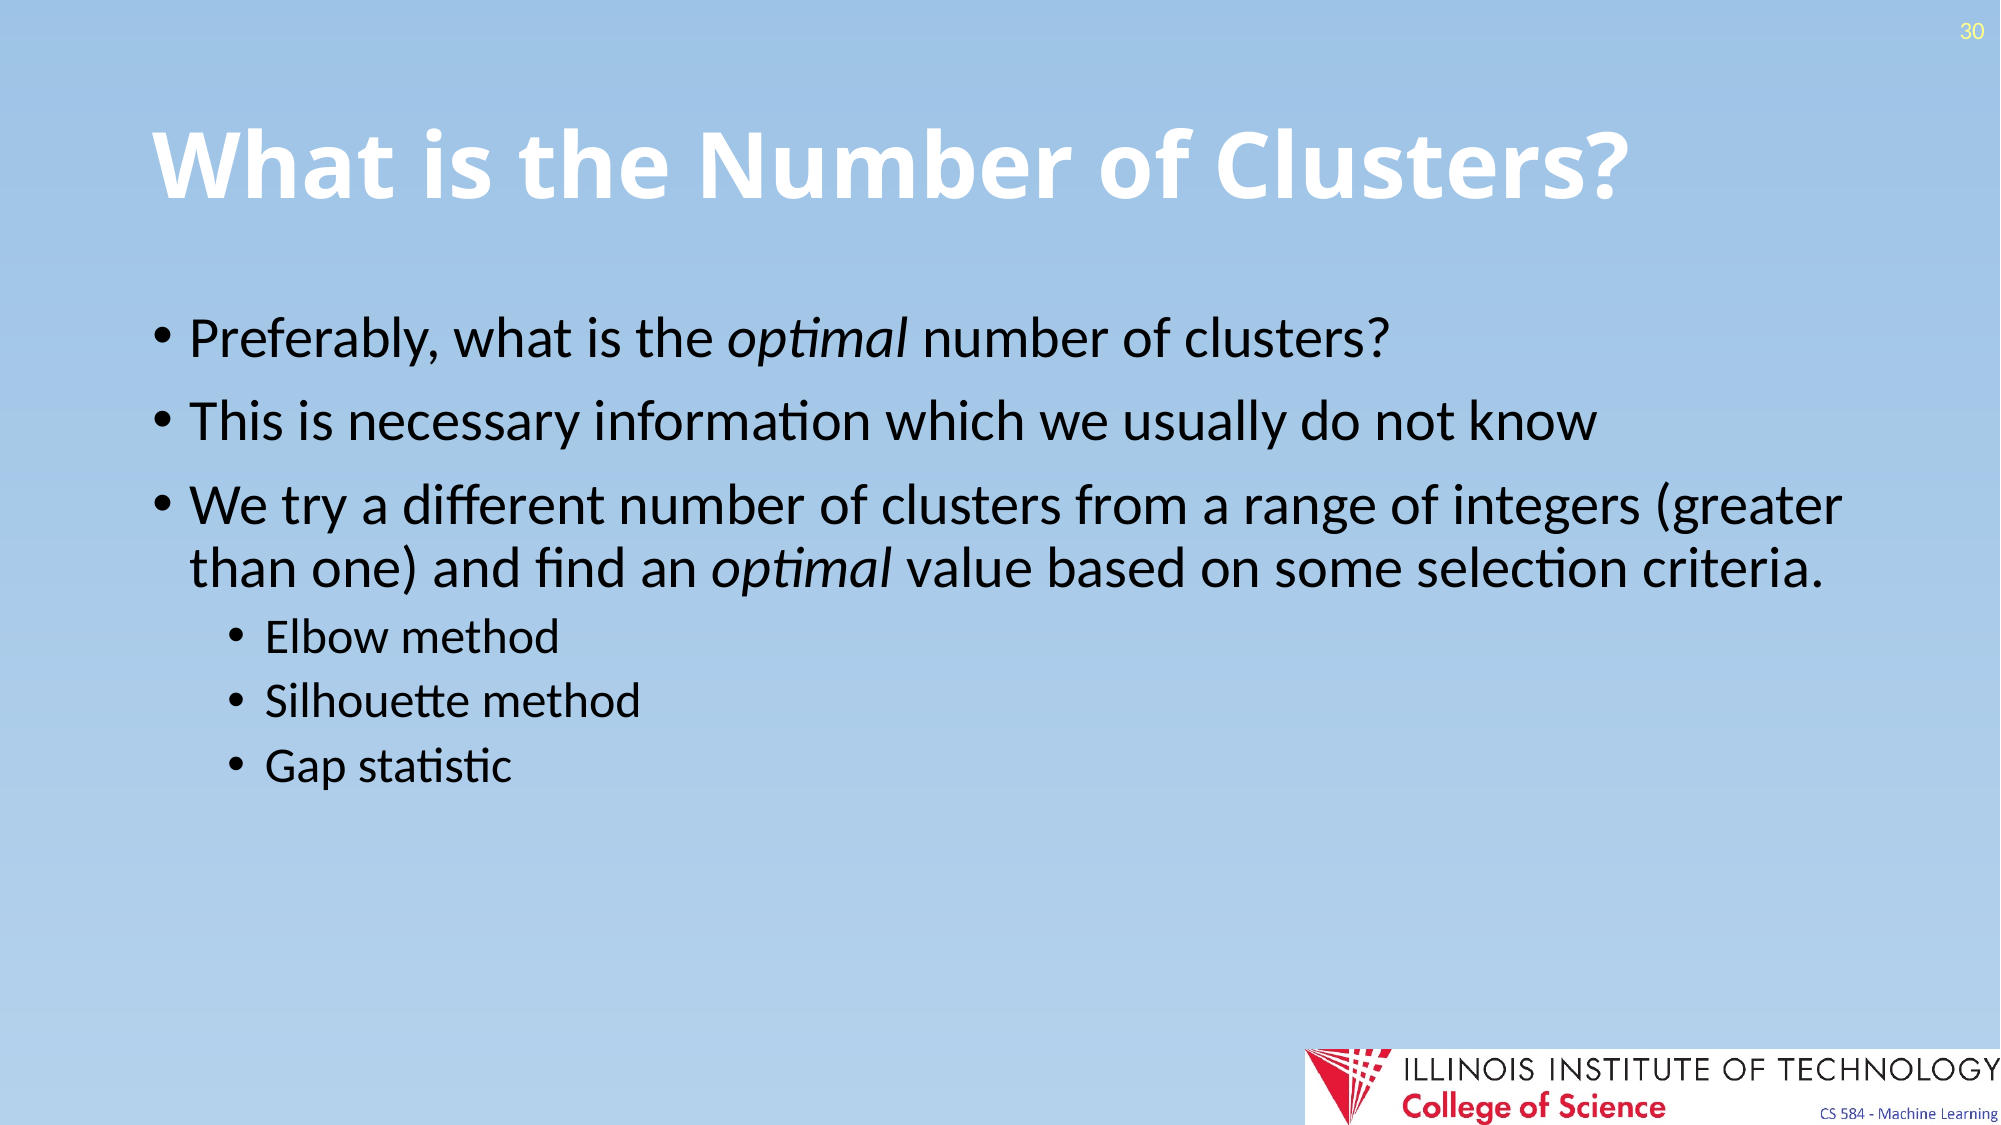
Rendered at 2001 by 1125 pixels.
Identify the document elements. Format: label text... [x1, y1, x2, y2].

picture [1305, 1049, 2000, 1125]
title What is the Number of Clusters? [137, 59, 1863, 278]
slide_number 30 [1550, 0, 2000, 60]
list Preferably, what is the optimal number of clusters? This is necessary information which we usually do not know We try a different number of clusters from a range of integers (greater than one) and find an optimal value based on some selection criteria. Elbow method Silhouette method Gap statistic [137, 299, 1863, 1014]
